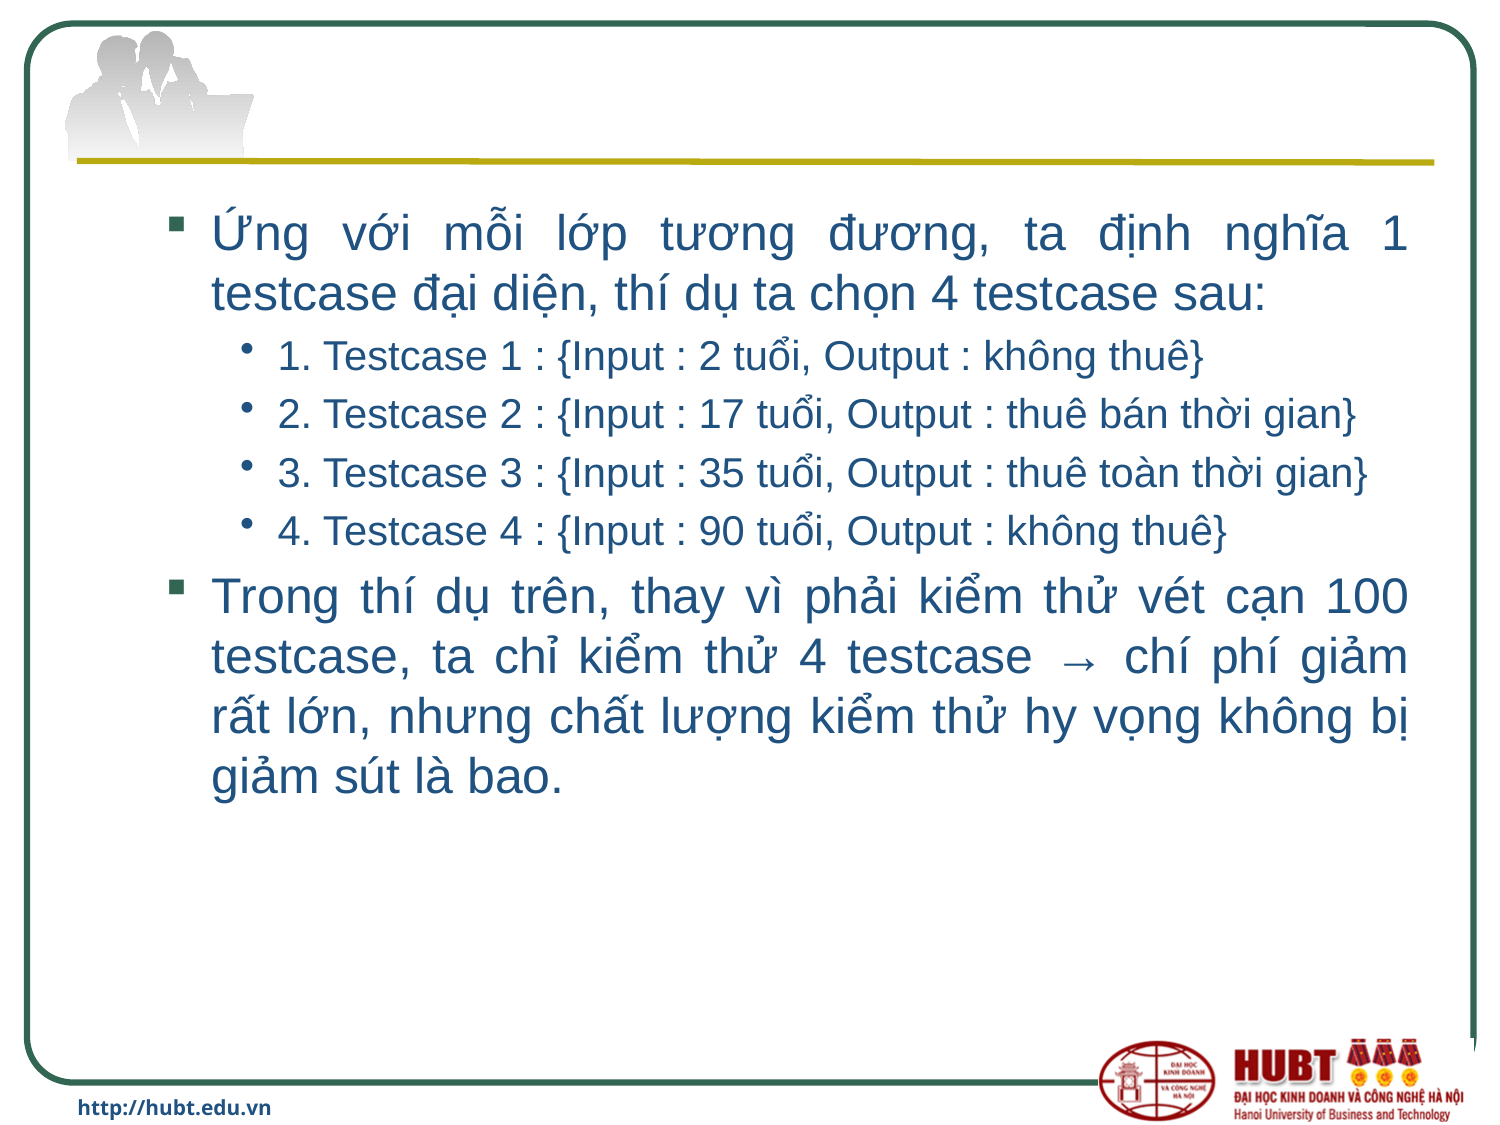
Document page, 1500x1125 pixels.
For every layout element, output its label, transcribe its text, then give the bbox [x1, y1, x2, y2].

slide_number http://hubt.edu.vn [62, 1087, 475, 1125]
list Ứng với mỗi lớp tương đương, ta định nghĩa 1 testcase đại diện, thí dụ ta chọn 4 testcase sau: 1. Testcase 1 : {Input : 2 tuổi, Output : không thuê} 2. Testcase 2 : {Input : 17 tuổi, Output : thuê bán thời gian} 3. Testcase 3 : {Input : 35 tuổi, Output : thuê toàn thời gian} 4. Testcase 4 : {Input : 90 tuổi, Output : không thuê} Trong thí dụ trên, thay vì phải kiểm thử vét cạn 100 testcase, ta chỉ kiểm thử 4 testcase → chí phí giảm rất lớn, nhưng chất lượng kiểm thử hy vọng không bị giảm sút là bao. [75, 192, 1425, 1031]
picture [1098, 1038, 1474, 1123]
